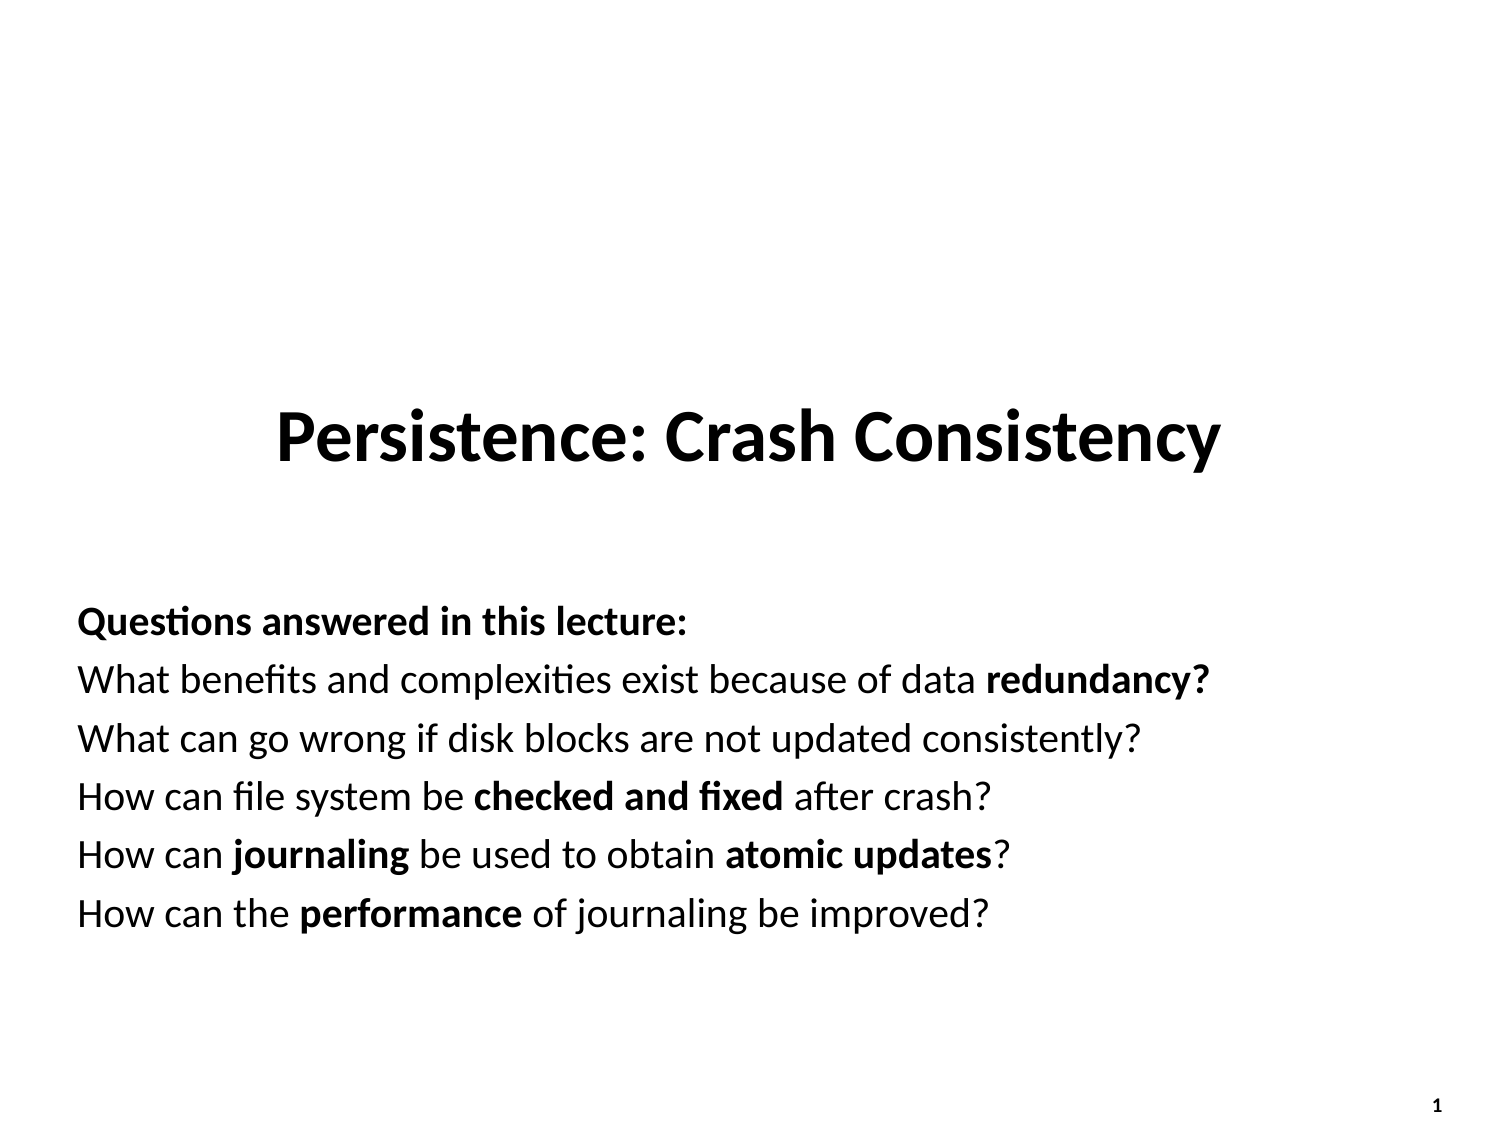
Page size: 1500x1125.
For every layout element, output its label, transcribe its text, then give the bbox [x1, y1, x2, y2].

title Persistence: Crash Consistency [112, 337, 1388, 526]
subtitle Questions answered in this lecture: What benefits and complexities exist because of data redundancy? What can go wrong if disk blocks are not updated consistently? How can file system be checked and fixed after crash? How can journaling be used to obtain atomic updates? How can the performance of journaling be improved? [62, 585, 1451, 1089]
